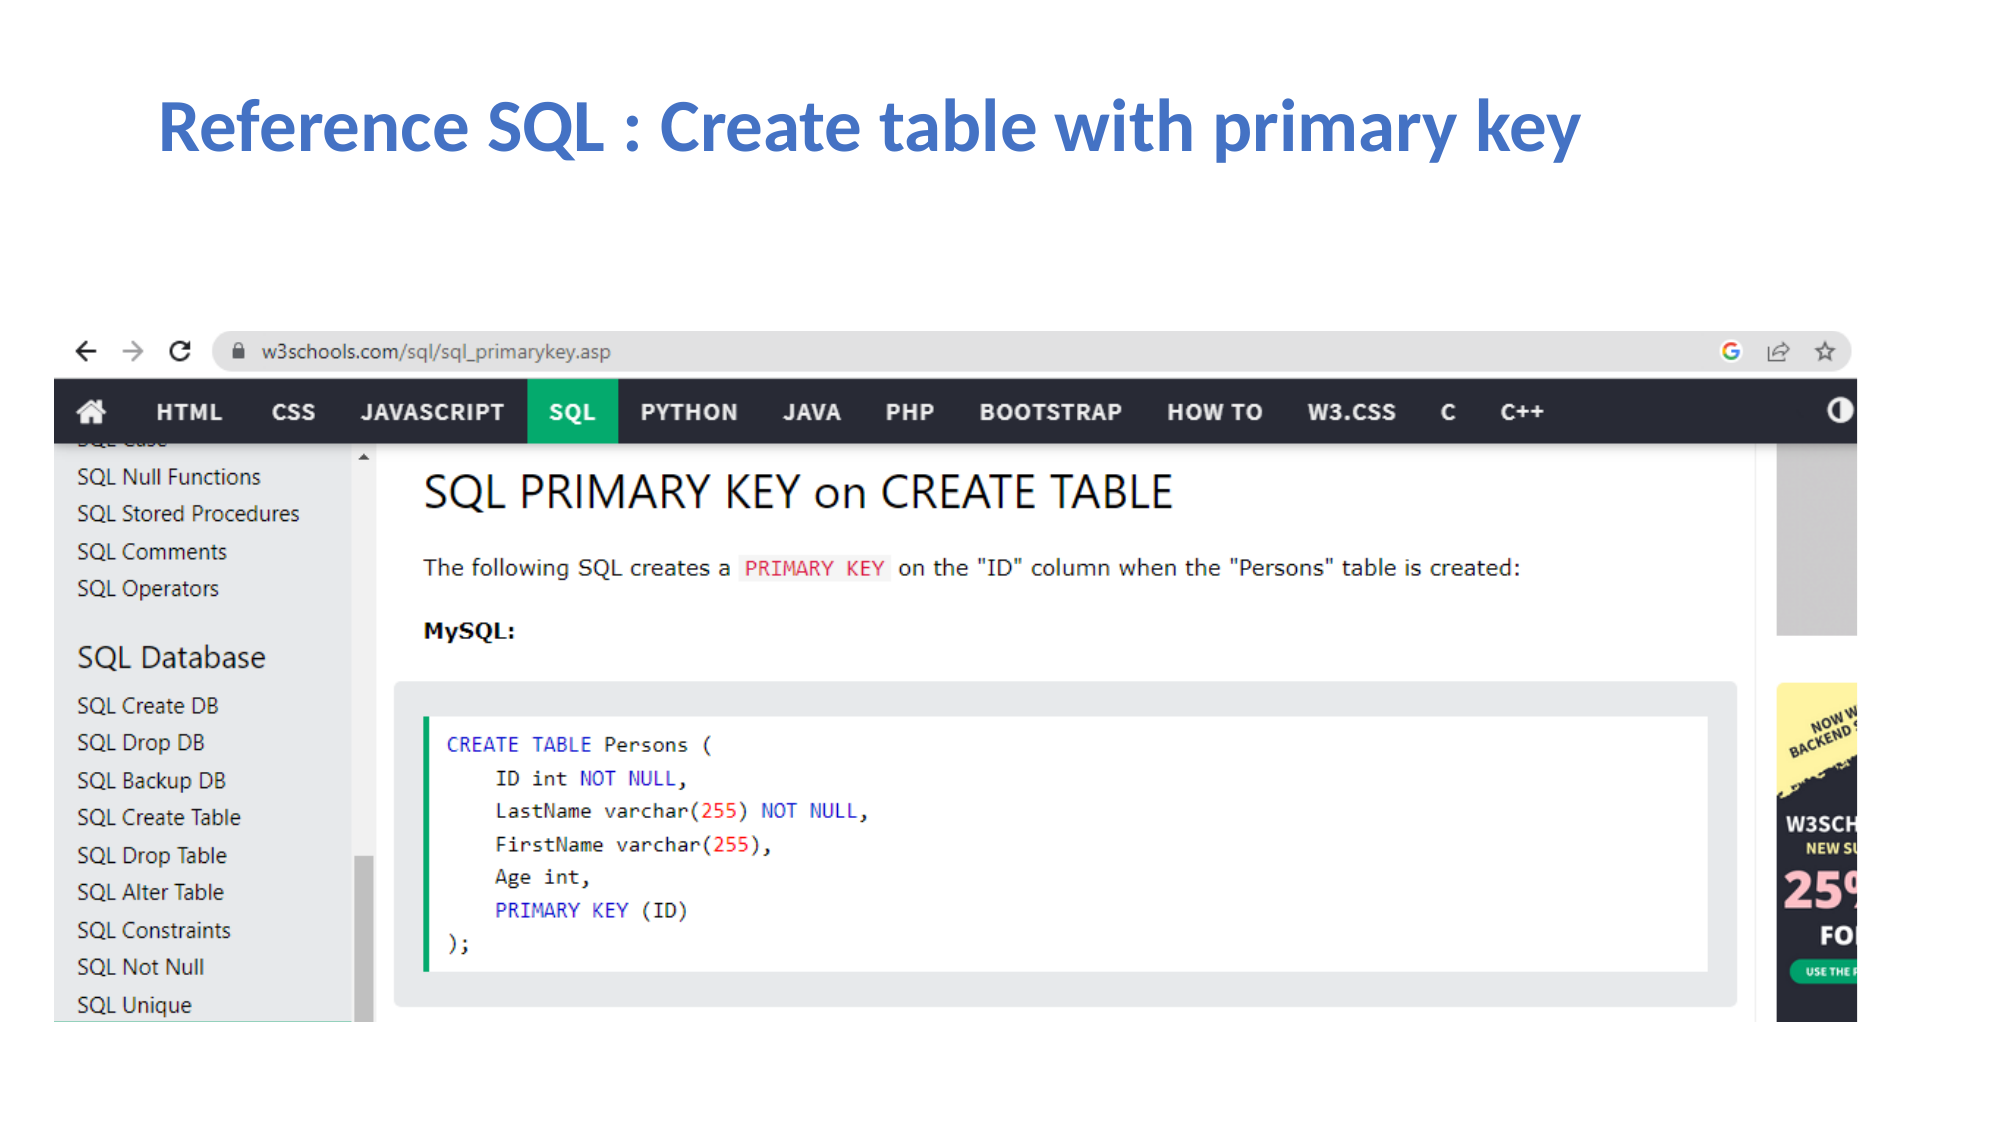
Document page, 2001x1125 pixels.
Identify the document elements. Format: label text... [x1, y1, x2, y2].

text_box Reference SQL : Create table with primary key [143, 68, 1599, 174]
picture [54, 331, 1858, 1022]
